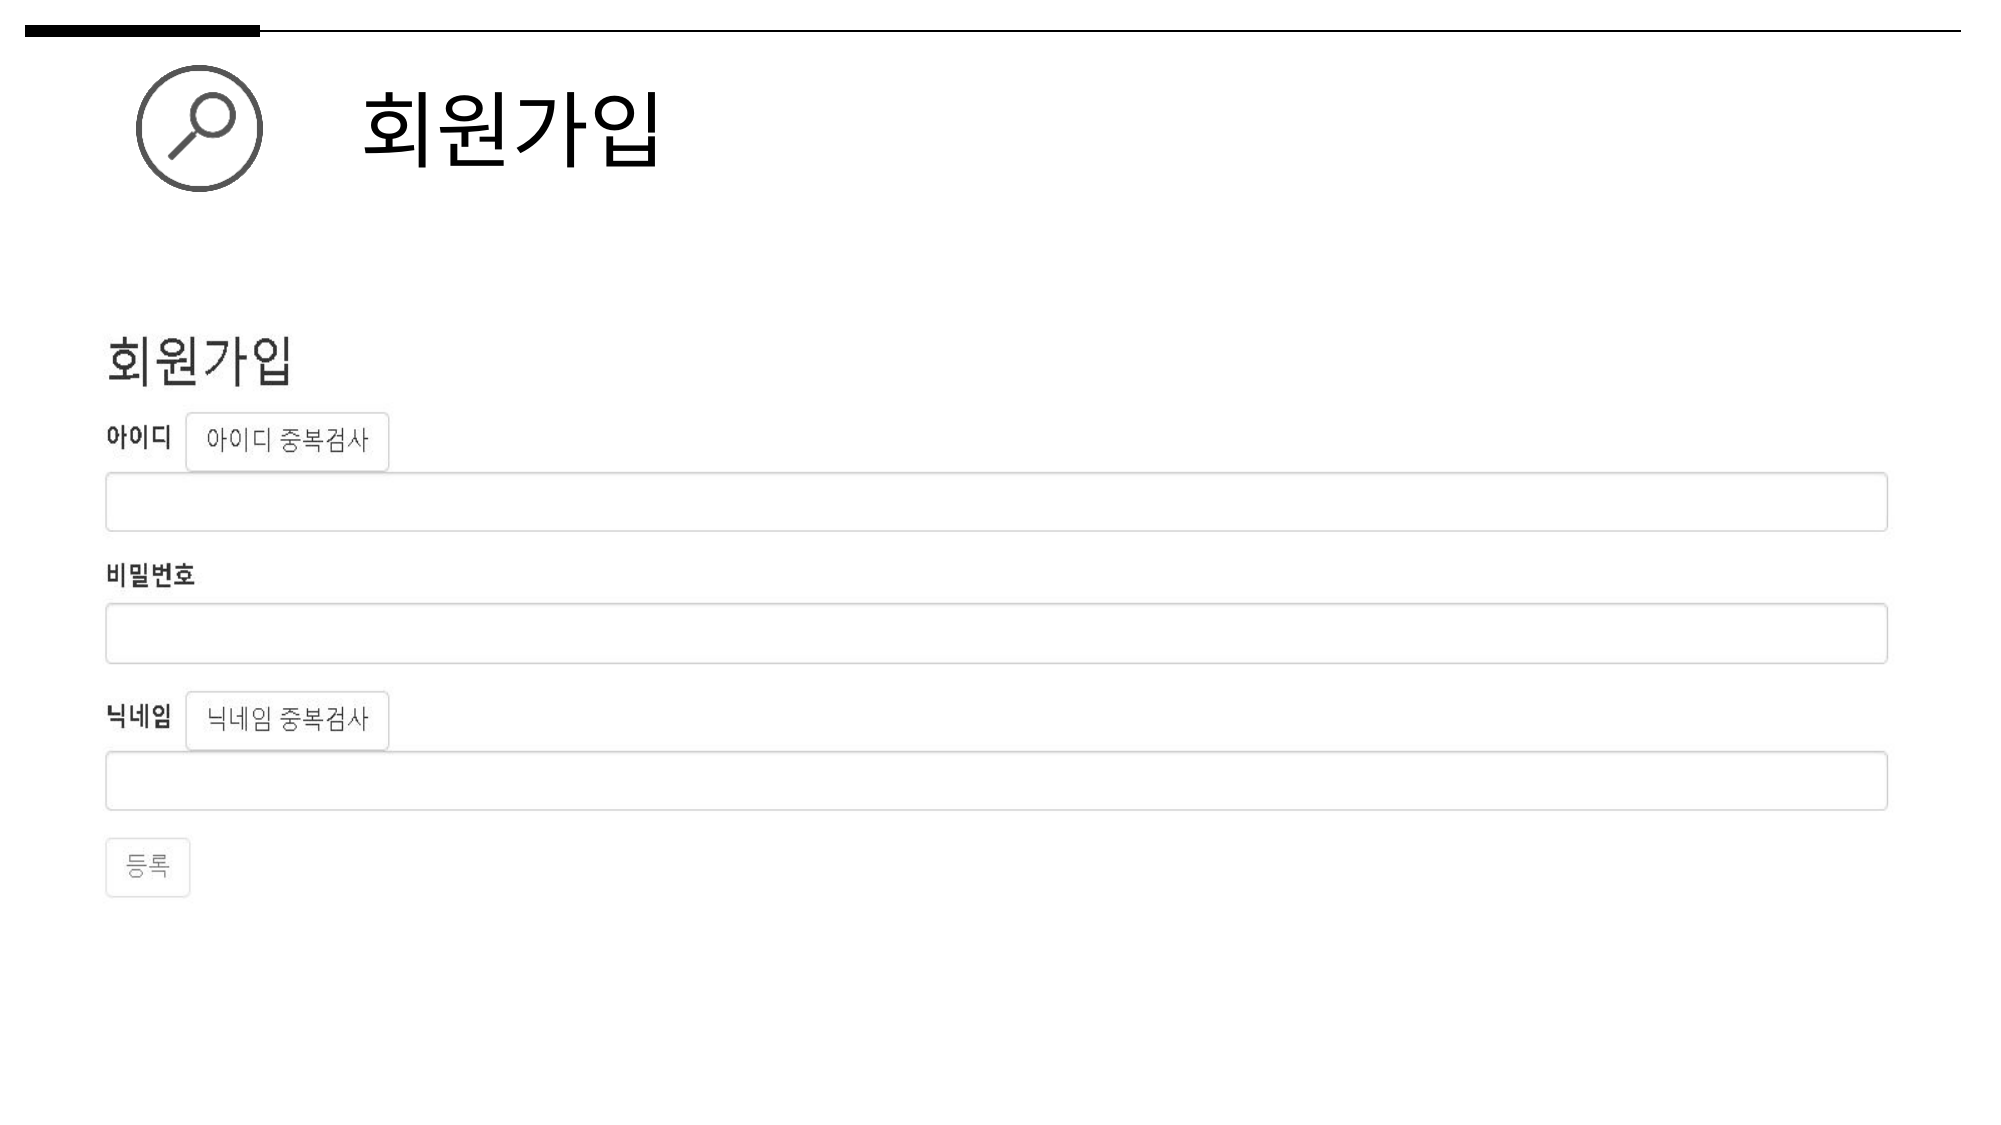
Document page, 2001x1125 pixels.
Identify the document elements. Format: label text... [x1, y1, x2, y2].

picture [63, 299, 1937, 966]
text_box 회원가입 [285, 70, 741, 186]
picture [136, 64, 264, 193]
